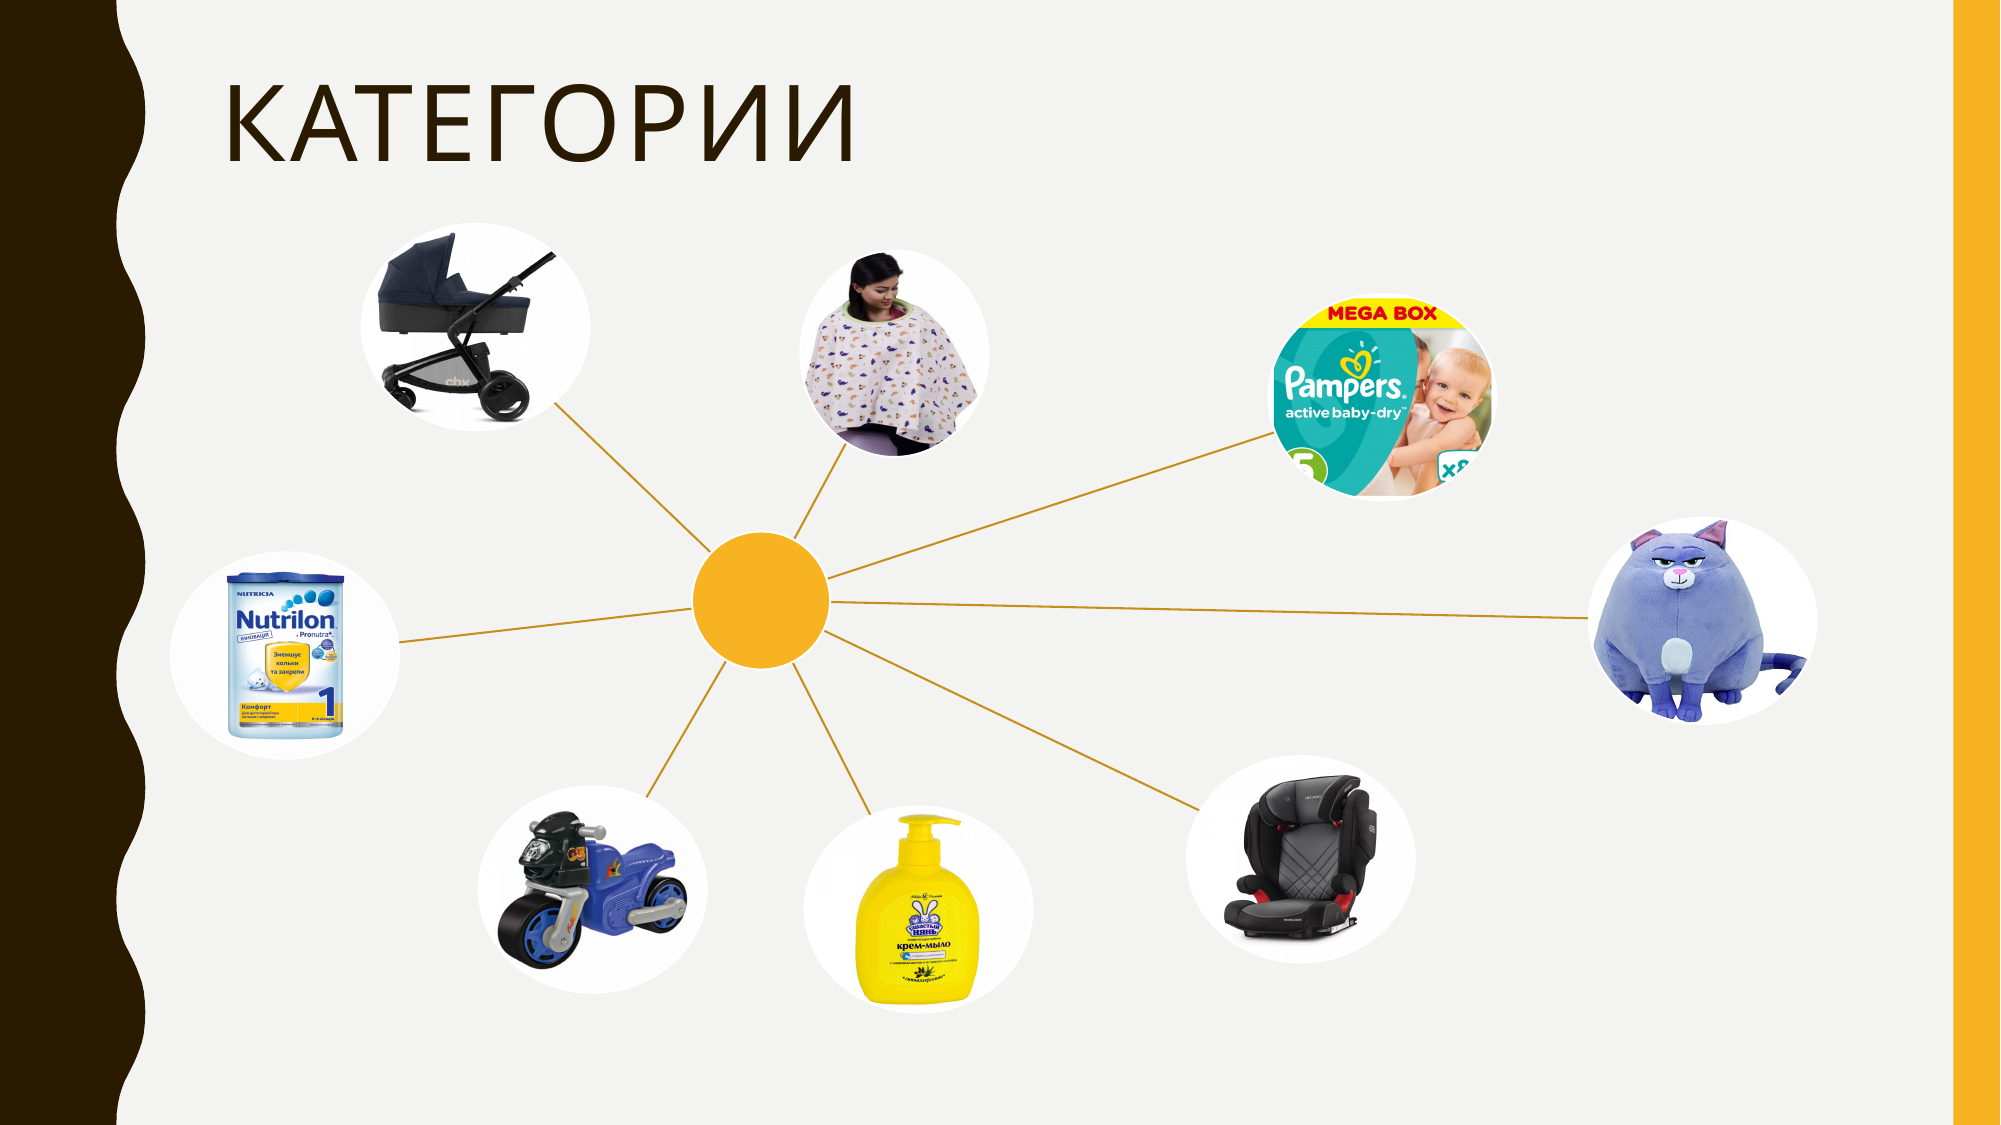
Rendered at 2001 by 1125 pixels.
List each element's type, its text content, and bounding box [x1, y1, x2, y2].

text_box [171, 188, 2000, 1013]
title категории [205, 62, 1875, 188]
